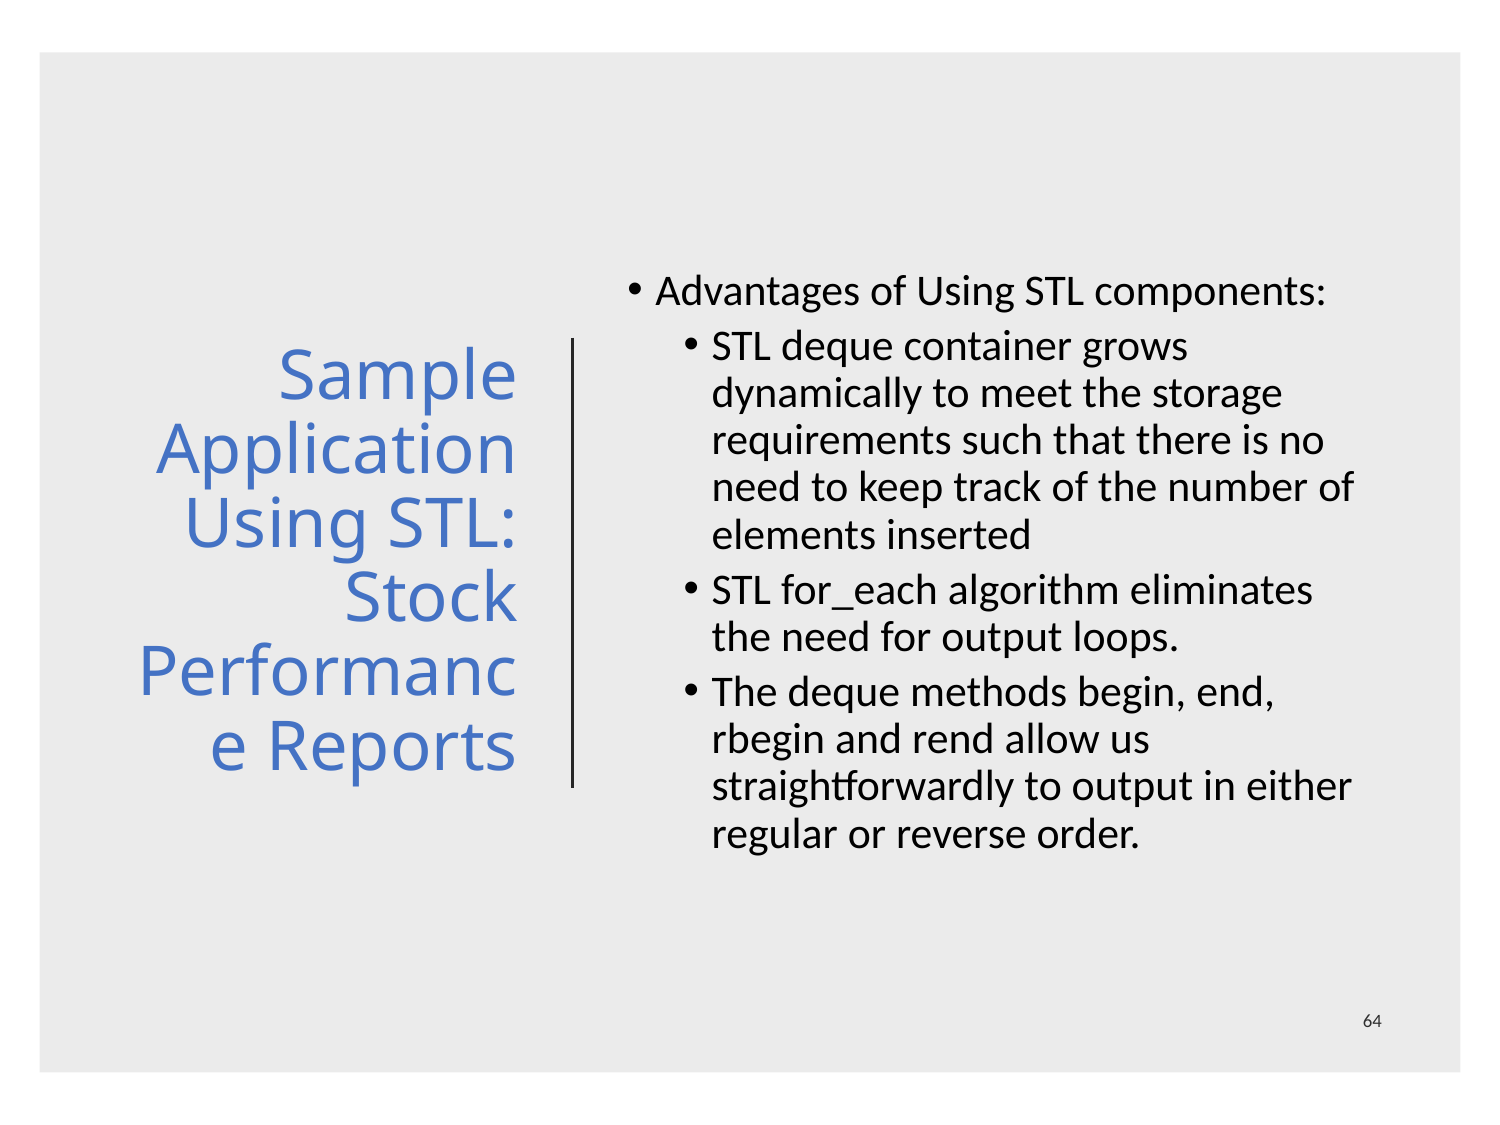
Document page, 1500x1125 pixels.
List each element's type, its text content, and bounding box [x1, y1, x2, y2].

text_box [38, 51, 1461, 1073]
slide_number 64 [1300, 989, 1397, 1050]
title Sample Application Using STL: Stock Performance Reports [103, 158, 533, 967]
list Advantages of Using STL components: STL deque container grows dynamically to meet the storage requirements such that there is no need to keep track of the number of elements inserted STL for_each algorithm eliminates the need for output loops. The deque methods begin, end, rbegin and rend allow us straightforwardly to output in either regular or reverse order. [612, 158, 1397, 967]
